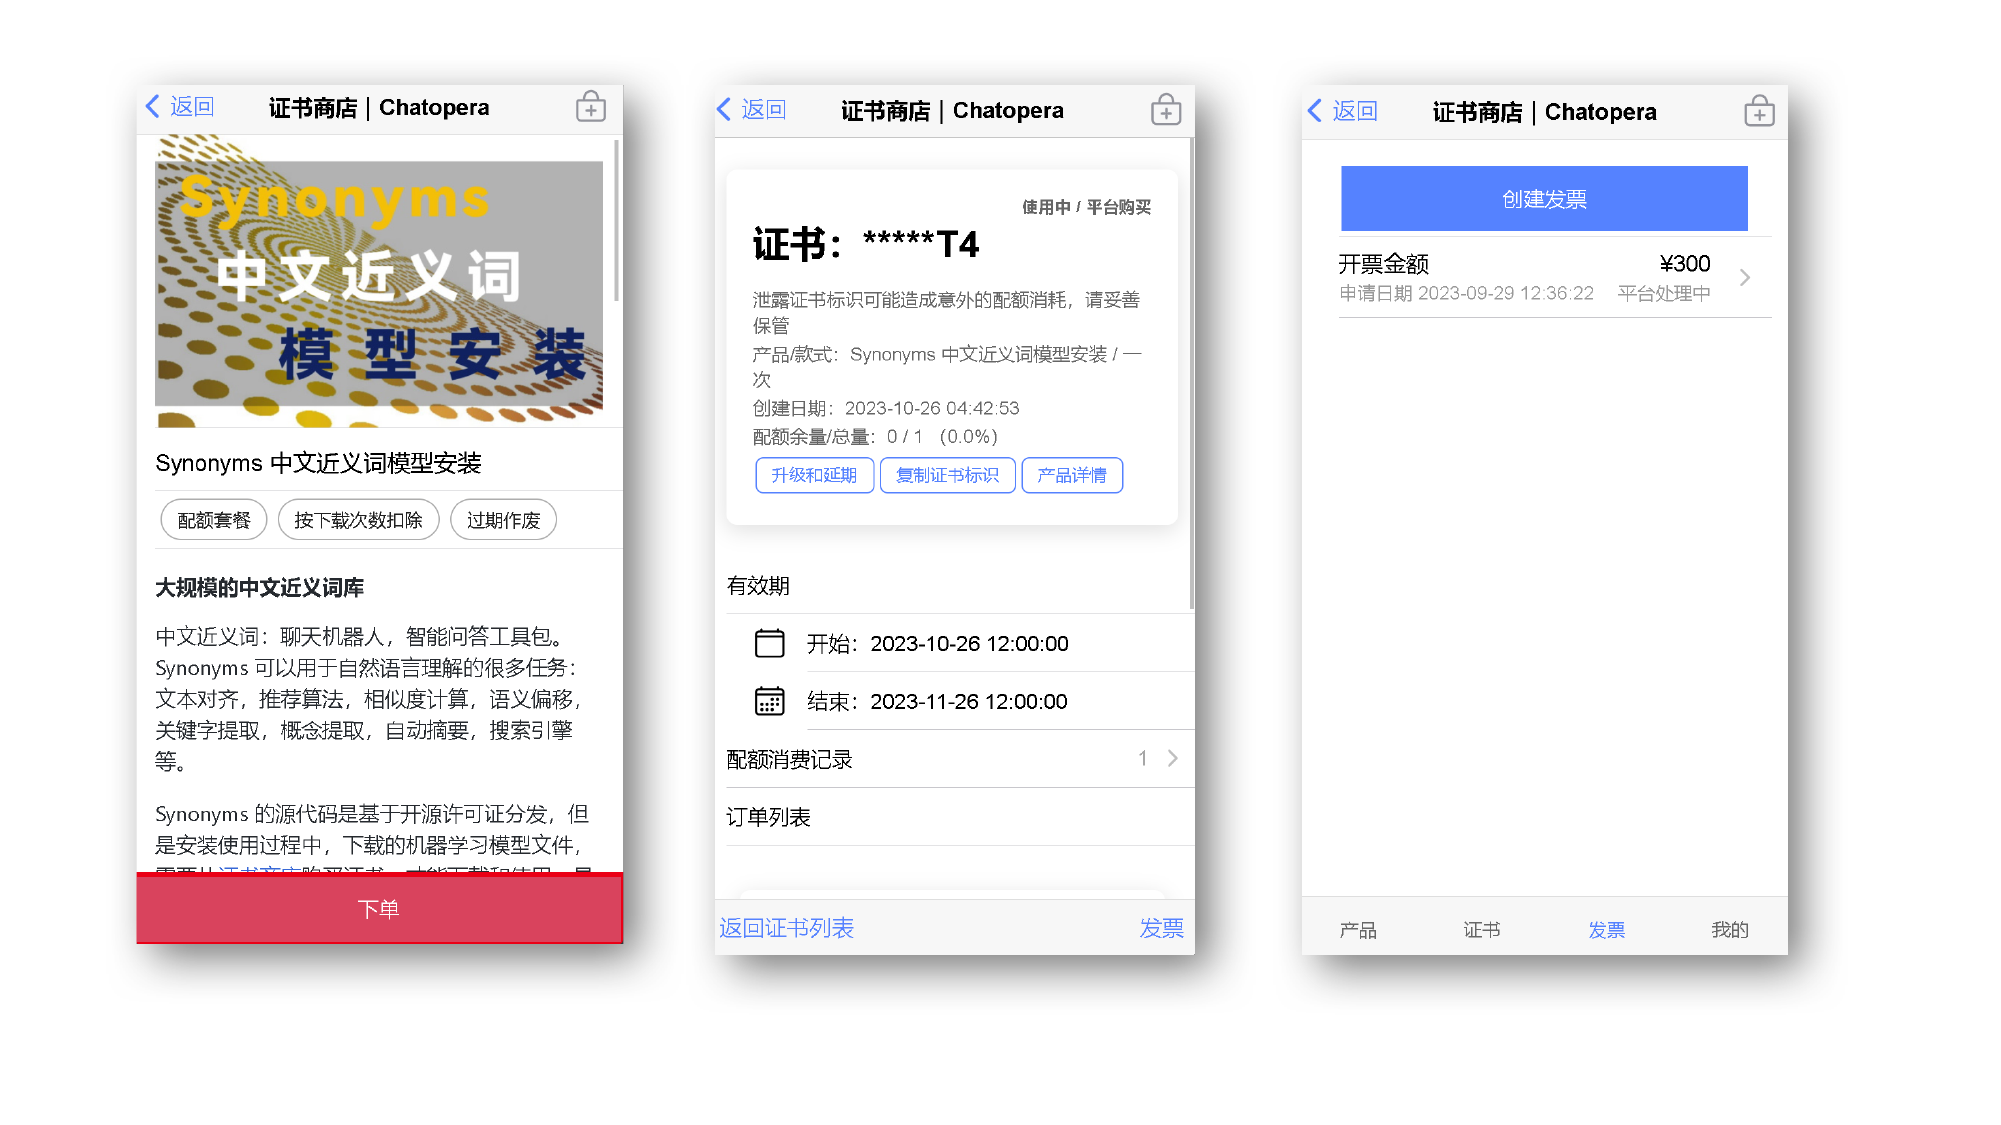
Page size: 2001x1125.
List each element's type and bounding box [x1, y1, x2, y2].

picture [136, 85, 624, 944]
picture [1302, 85, 1788, 955]
picture [715, 85, 1195, 955]
